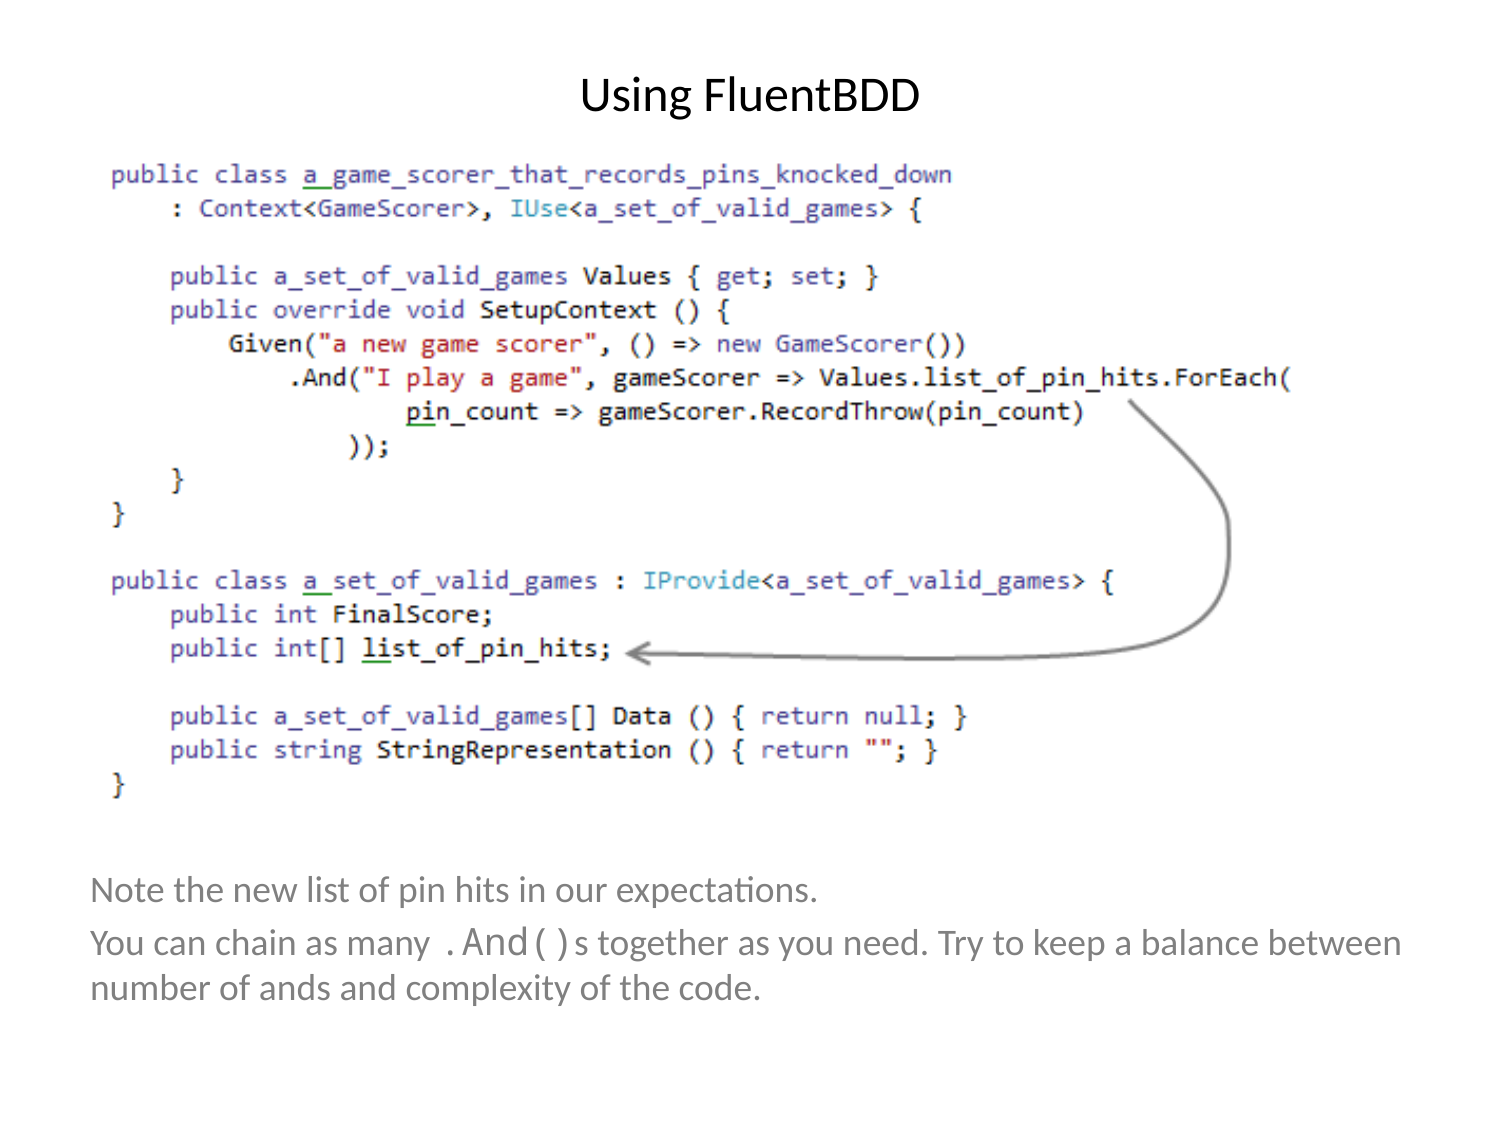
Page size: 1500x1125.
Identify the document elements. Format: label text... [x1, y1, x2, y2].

picture [107, 160, 1296, 803]
list Note the new list of pin hits in our expectations. You can chain as many .And()s together as you need. Try to keep a balance between number of ands and complexity of the code. [75, 857, 1425, 1059]
title Using FluentBDD [75, 45, 1425, 138]
